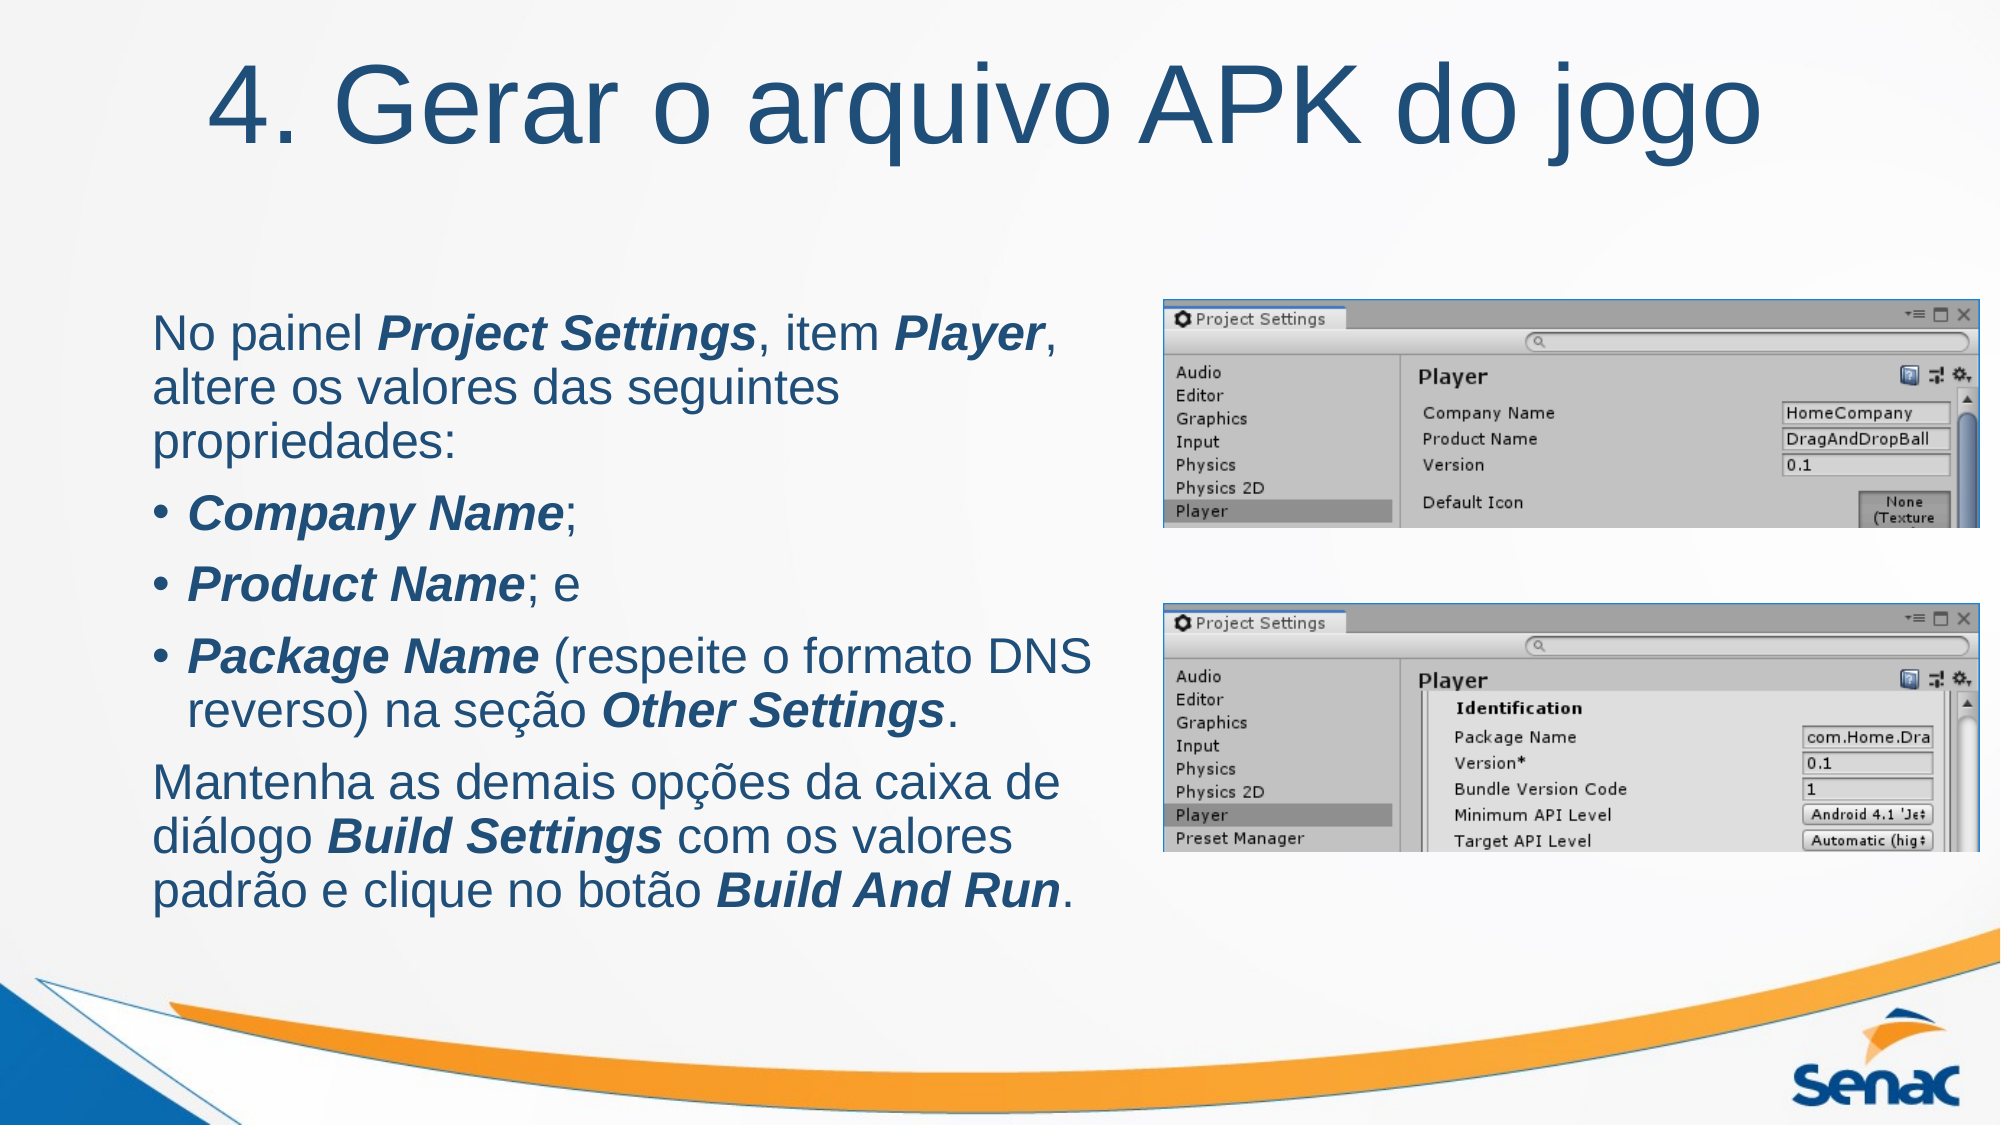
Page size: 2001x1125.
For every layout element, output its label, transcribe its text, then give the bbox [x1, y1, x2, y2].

text_box 4. Gerar o arquivo APK do jogo [0, 36, 1973, 178]
list No painel Project Settings, item Player, altere os valores das seguintes propriedades: Company Name; Product Name; e Package Name (respeite o formato DNS reverso) na seção Other Settings. Mantenha as demais opções da caixa de diálogo Build Settings com os valores padrão e clique no botão Build And Run. [137, 299, 1127, 1007]
picture [0, 0, 2001, 1125]
